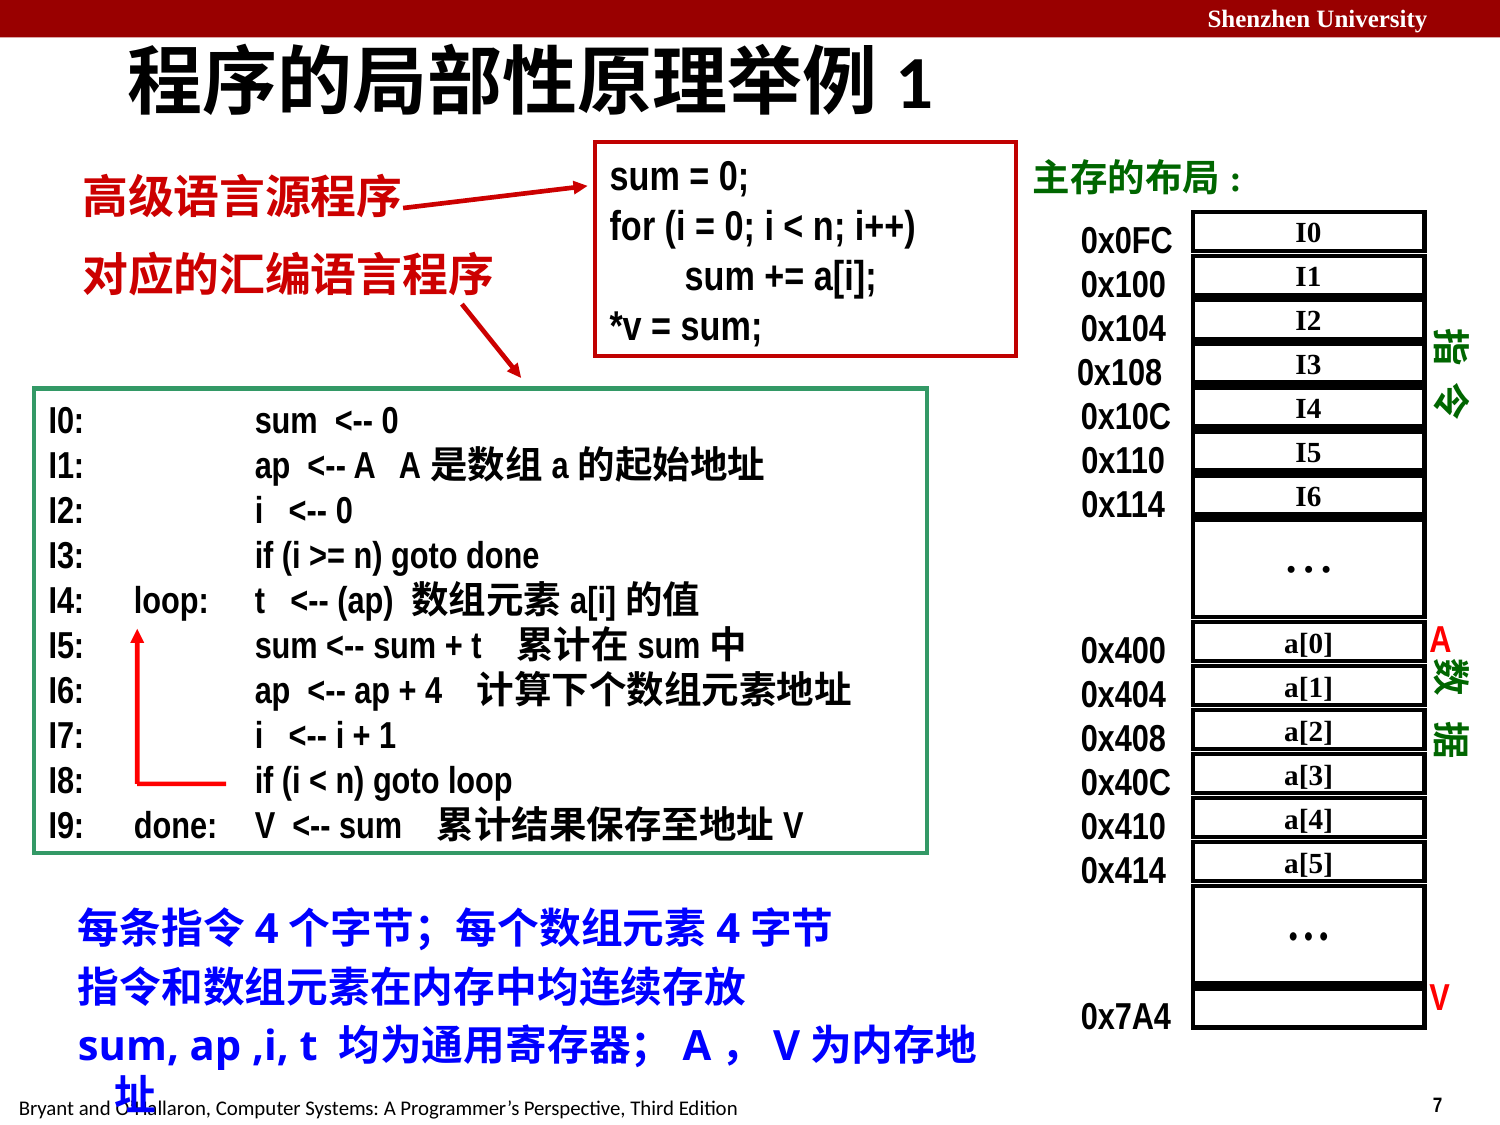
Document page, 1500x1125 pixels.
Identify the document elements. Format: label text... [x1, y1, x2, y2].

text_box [1022, 146, 1491, 1041]
title 程序的局部性原理举例1 [112, 31, 1227, 125]
text_box 高级语言源程序 对应的汇编语言程序 [82, 167, 538, 301]
text_box [403, 181, 588, 209]
text_box 每条指令4个字节；每个数组元素4字节 指令和数组元素在内存中均连续存放 sum, ap ,i, t 均为通用寄存器；A，V为内存地址 [63, 894, 1008, 1078]
text_box sum = 0; for (i = 0; i < n; i++) sum += a[i]; *v = sum; [594, 141, 1016, 357]
text_box [461, 304, 522, 378]
text_box [131, 628, 144, 784]
text_box I0: sum <-- 0 I1: ap <-- A A是数组a的起始地址 I2: i <-- 0 I3: if (i >= n) goto done I4: loop: t <-- (ap) 数组元素a[i]的值 I5: sum <-- sum + t 累计在sum中 I6: ap <-- ap + 4 计算下个数组元素地址 I7: i <-- i + 1 I8: if (i < n) goto loop I9: done: V <-- sum 累计结果保存至地址V [33, 388, 927, 853]
